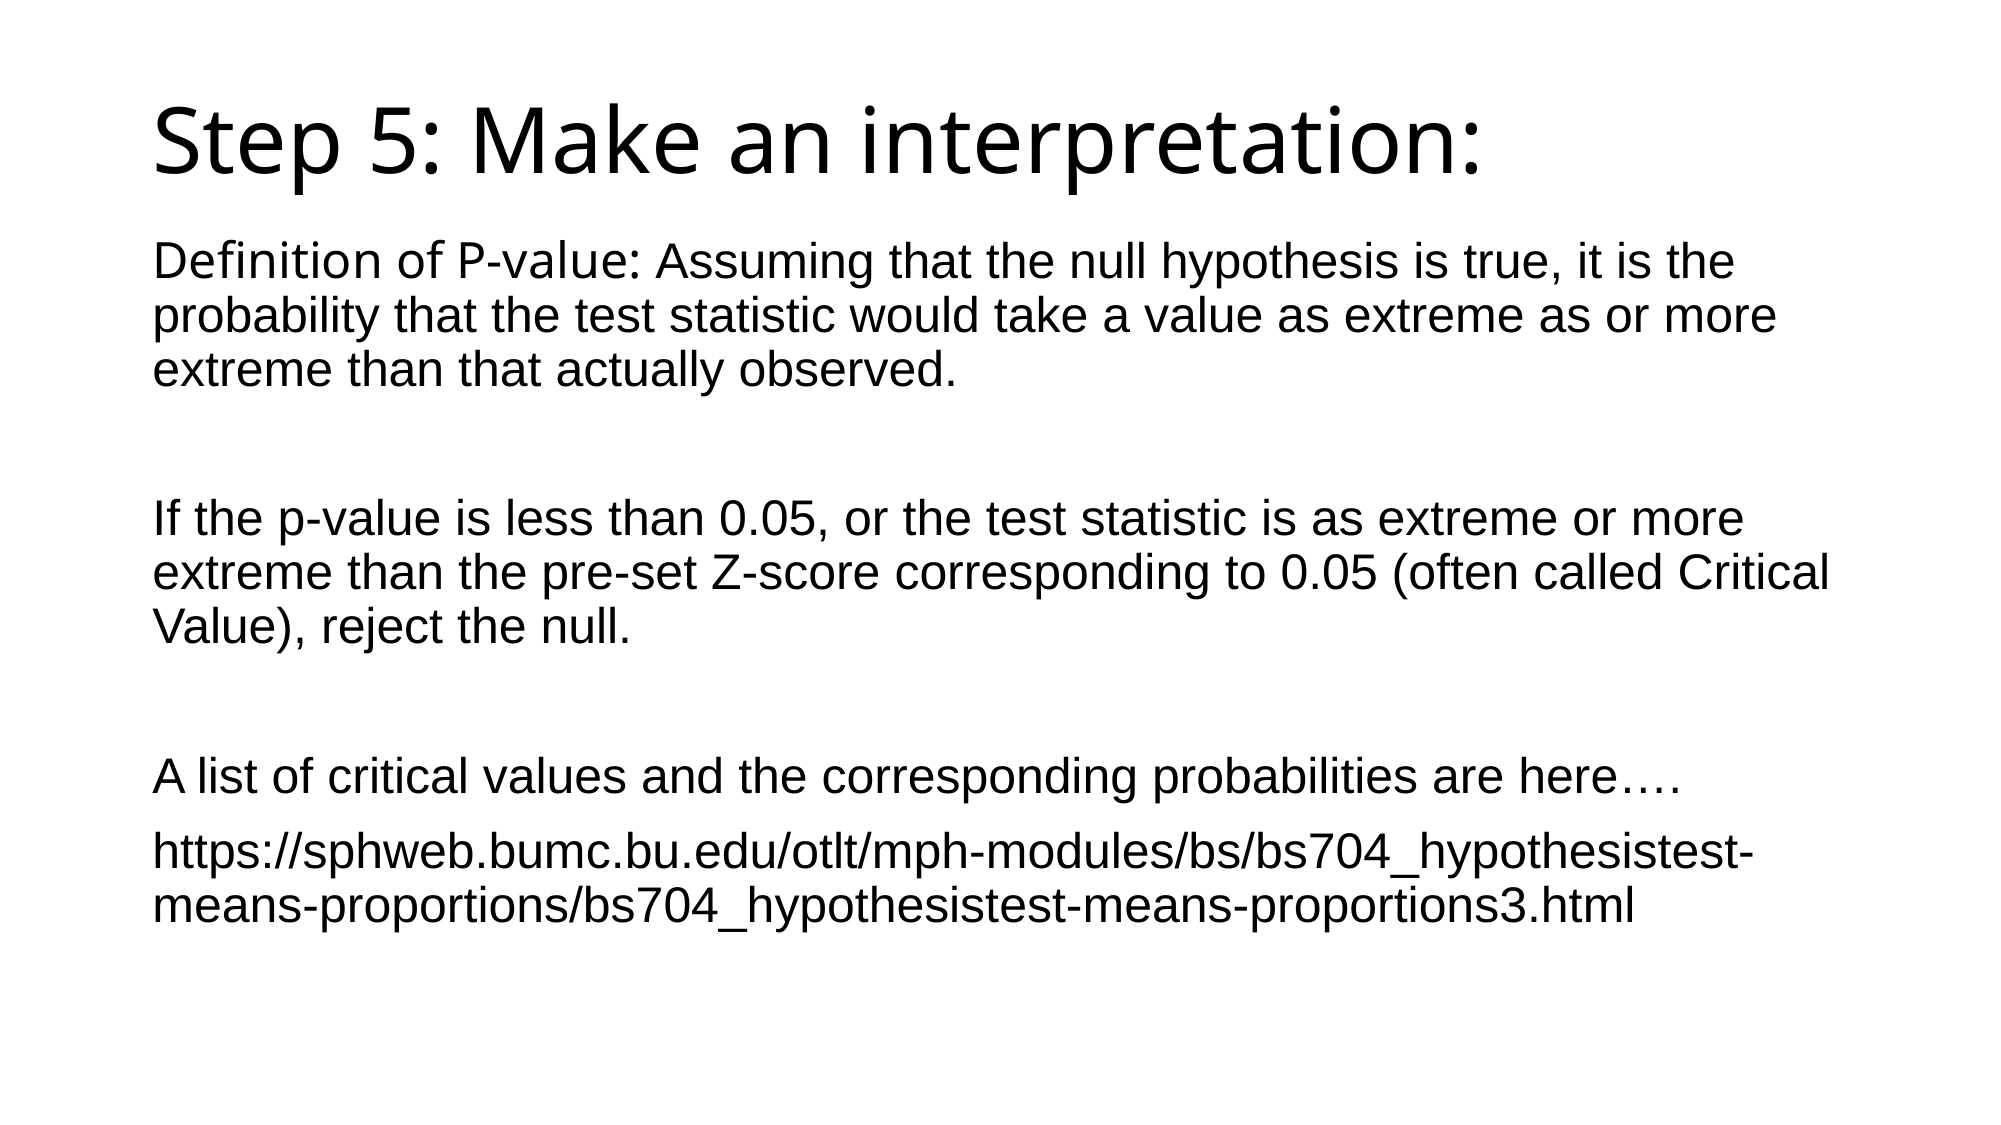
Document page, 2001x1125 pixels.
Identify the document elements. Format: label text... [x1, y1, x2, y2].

list Definition of P-value: Assuming that the null hypothesis is true, it is the probability that the test statistic would take a value as extreme as or more extreme than that actually observed. If the p-value is less than 0.05, or the test statistic is as extreme or more extreme than the pre-set Z-score corresponding to 0.05 (often called Critical Value), reject the null. A list of critical values and the corresponding probabilities are here…. https://sphweb.bumc.bu.edu/otlt/mph-modules/bs/bs704_hypothesistest-means-proportions/bs704_hypothesistest-means-proportions3.html [137, 227, 1863, 1066]
title Step 5: Make an interpretation: [137, 59, 1863, 227]
